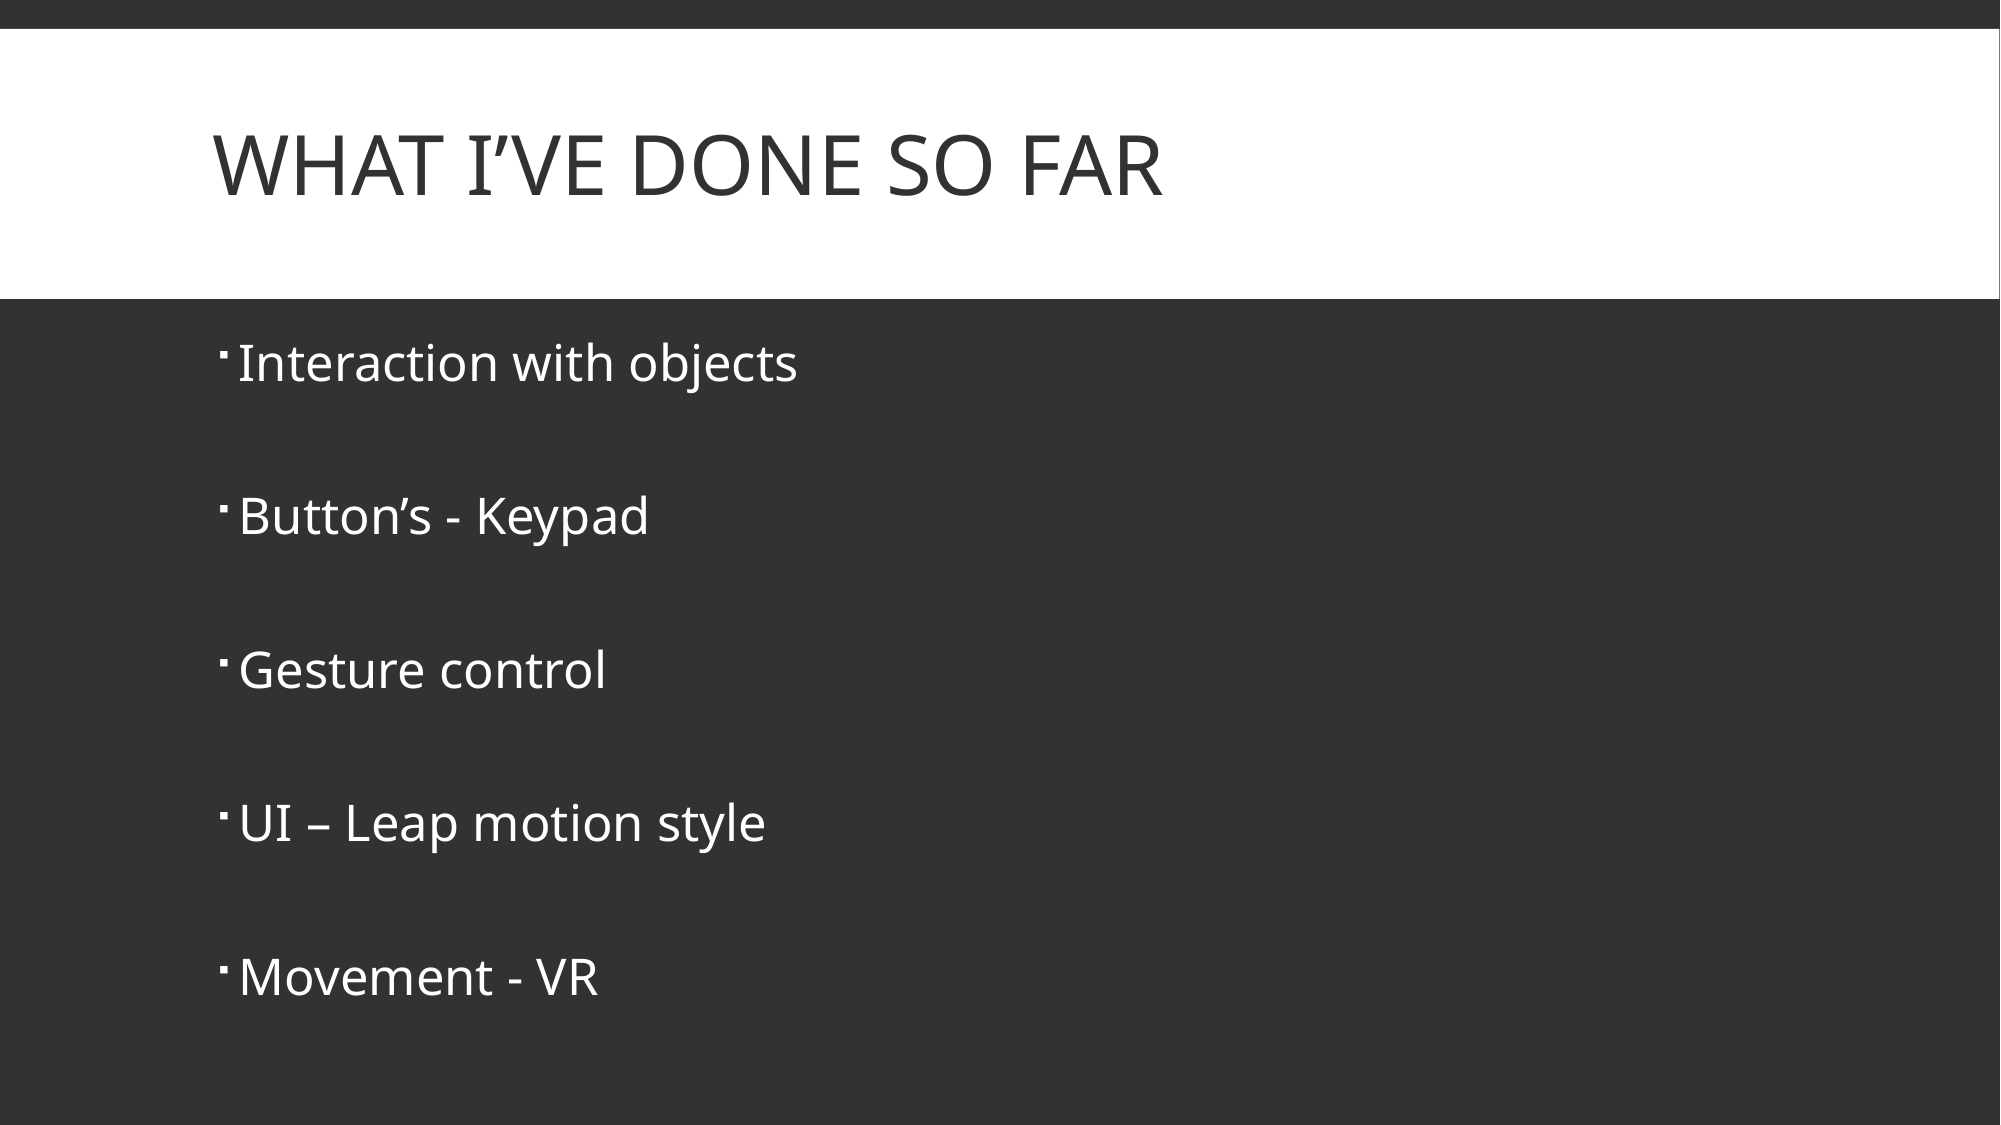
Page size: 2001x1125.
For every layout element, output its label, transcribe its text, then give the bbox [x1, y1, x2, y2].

list Interaction with objects Button’s - Keypad Gesture control UI – Leap motion style Movement - VR [197, 329, 1803, 1020]
title What I’ve done so far [197, 46, 1803, 295]
